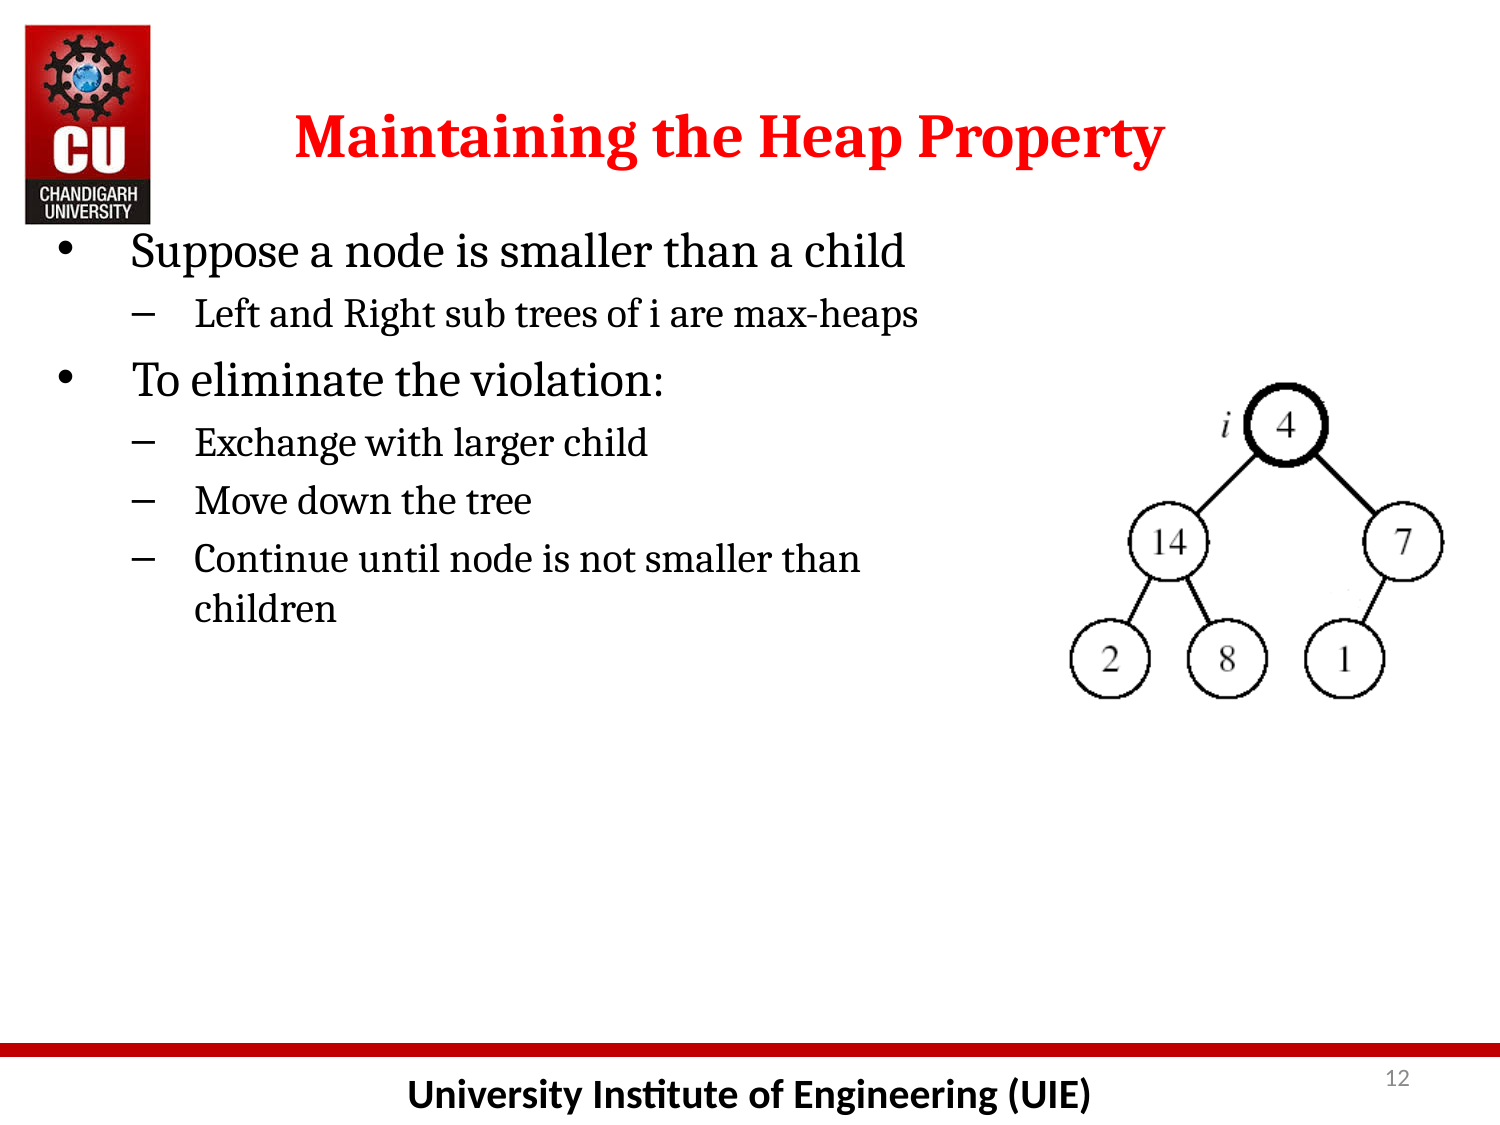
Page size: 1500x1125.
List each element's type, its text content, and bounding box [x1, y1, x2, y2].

list Suppose a node is smaller than a child Left and Right sub trees of i are max-heaps To eliminate the violation: Exchange with larger child Move down the tree Continue until node is not smaller than children [42, 210, 1005, 1086]
picture [24, 24, 151, 225]
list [1041, 350, 1455, 705]
slide_number 12 [1074, 1049, 1425, 1103]
title Maintaining the Heap Property [55, 87, 1406, 166]
